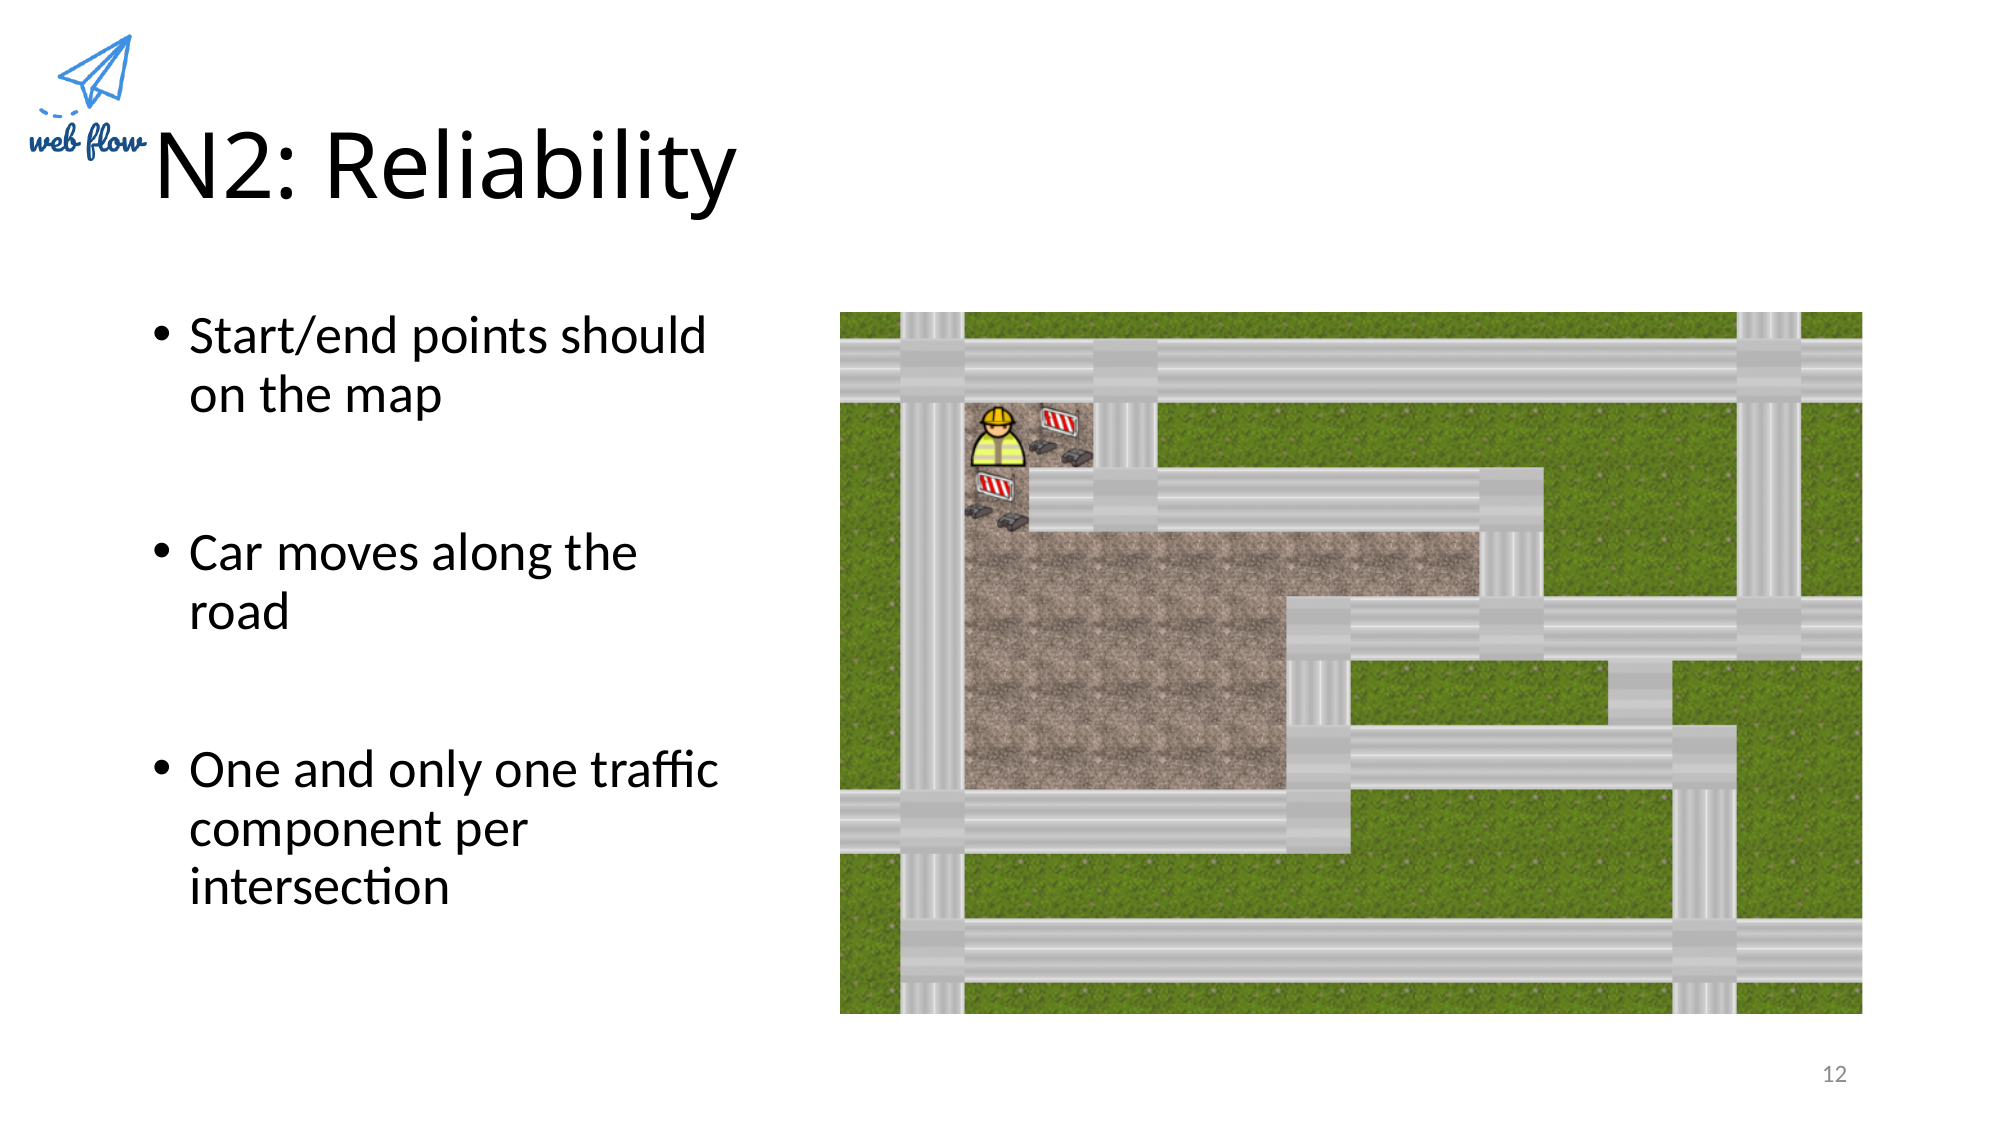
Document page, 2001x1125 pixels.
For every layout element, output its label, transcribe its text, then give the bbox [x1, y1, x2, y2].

slide_number 12 [1412, 1042, 1863, 1103]
title N2: Reliability [137, 59, 1863, 278]
picture [17, 27, 159, 168]
list Start/end points should on the map Car moves along the road One and only one traffic component per intersection [137, 299, 761, 1014]
picture [839, 312, 1863, 1014]
